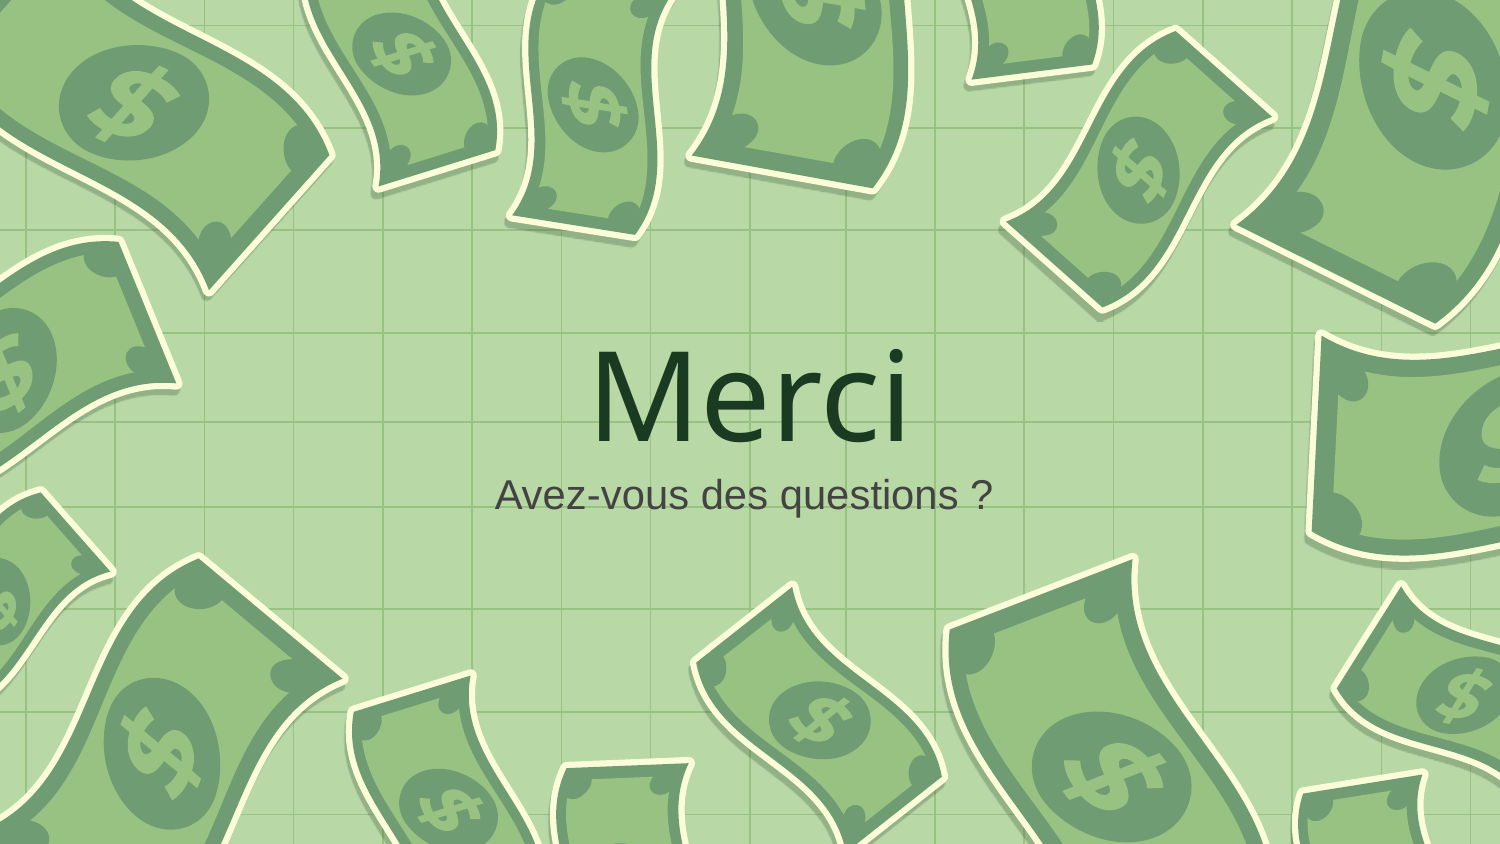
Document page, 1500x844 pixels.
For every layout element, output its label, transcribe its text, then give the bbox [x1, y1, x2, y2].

title Merci [227, 152, 1273, 631]
text_box Avez-vous des questions ? [397, 399, 1103, 621]
